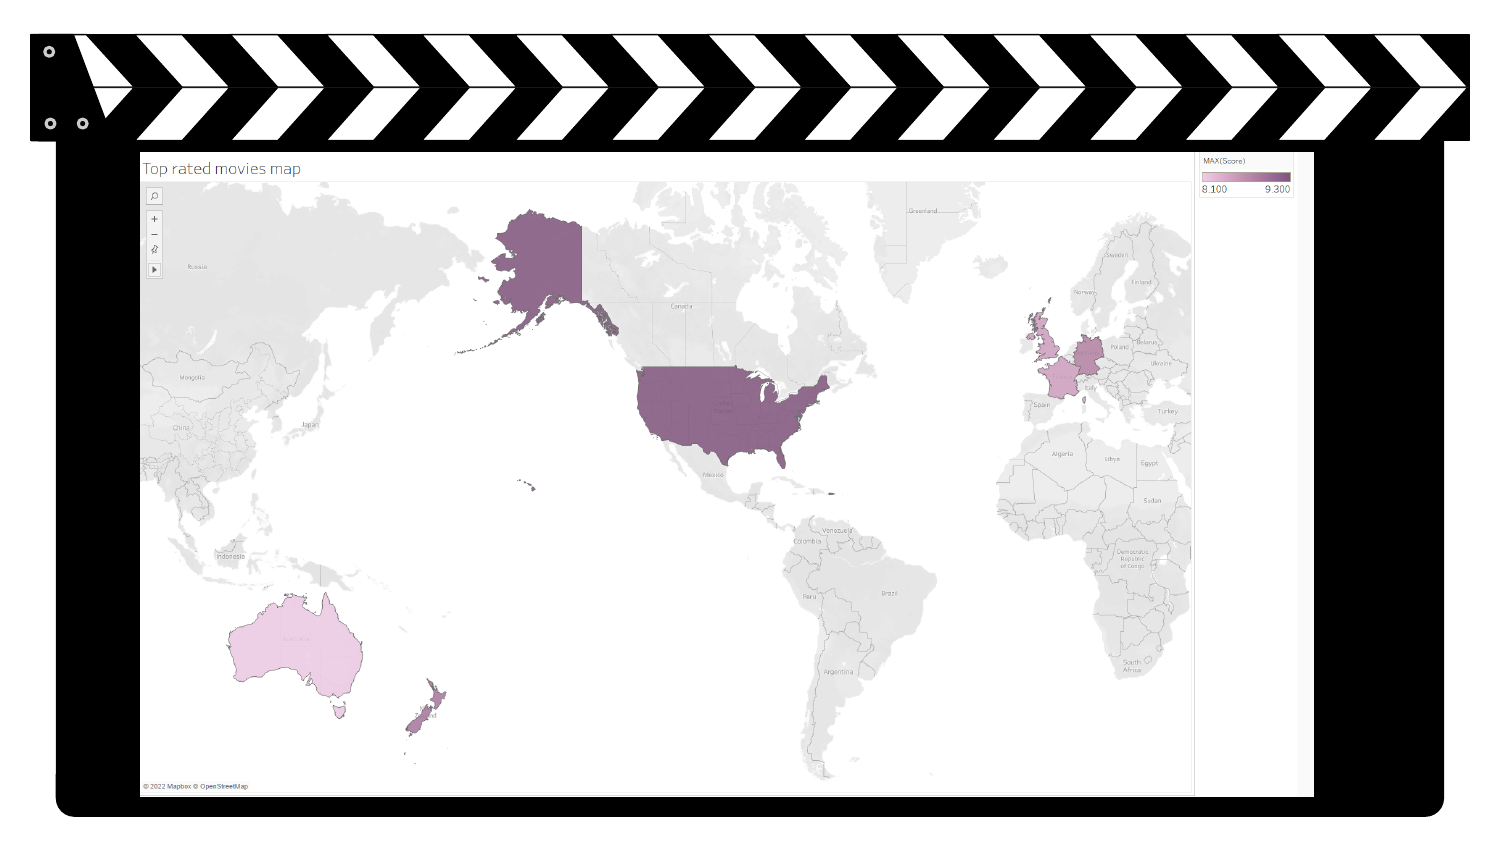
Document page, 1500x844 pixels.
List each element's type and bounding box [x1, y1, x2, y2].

picture [139, 152, 1314, 797]
